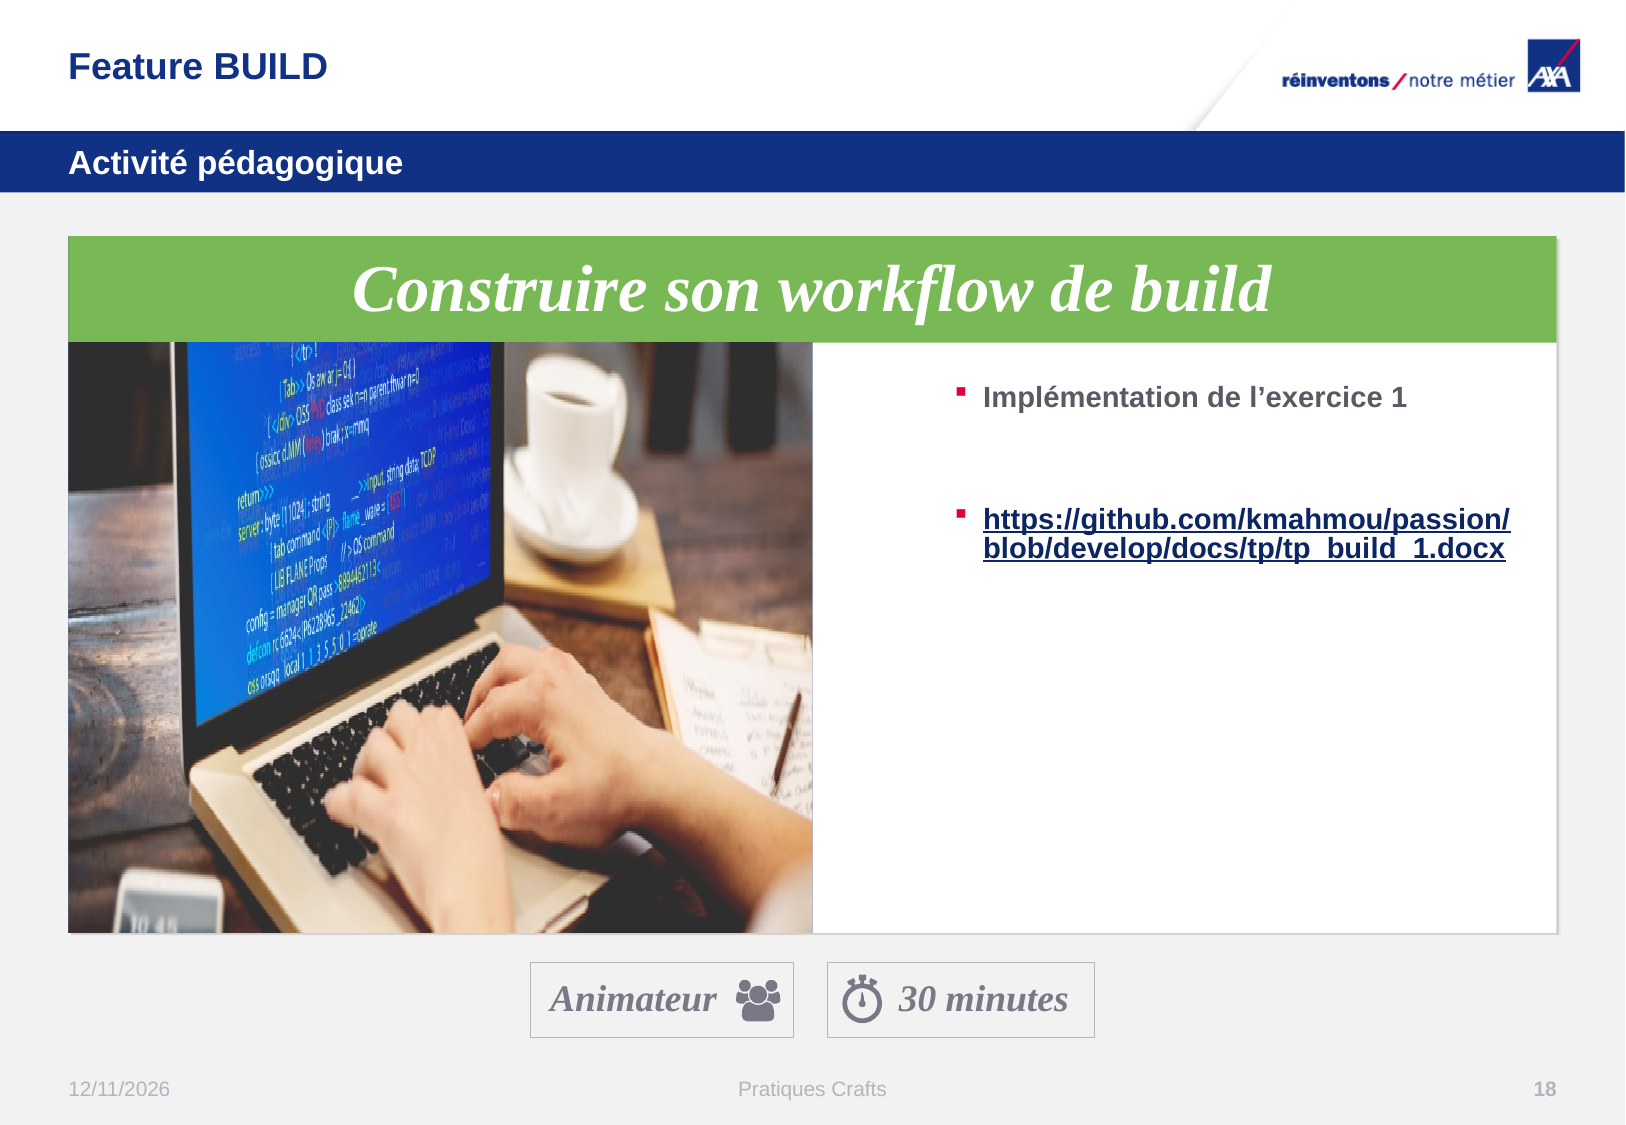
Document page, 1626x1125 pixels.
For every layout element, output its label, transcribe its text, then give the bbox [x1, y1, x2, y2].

picture [68, 342, 813, 933]
footer Pratiques Crafts [340, 1070, 1285, 1106]
list Implémentation de l’exercice 1 https://github.com/kmahmou/passion/blob/develop/docs/tp/tp_build_1.docx [918, 342, 1557, 934]
list Animateur [530, 962, 794, 1038]
list 30 minutes [827, 962, 1095, 1038]
slide_number 18 [1320, 1070, 1557, 1106]
list Construire son workflow de build [68, 236, 1557, 343]
title Feature BUILD [0, 0, 1625, 132]
list Activité pédagogique [0, 137, 1625, 193]
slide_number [68, 1070, 305, 1106]
